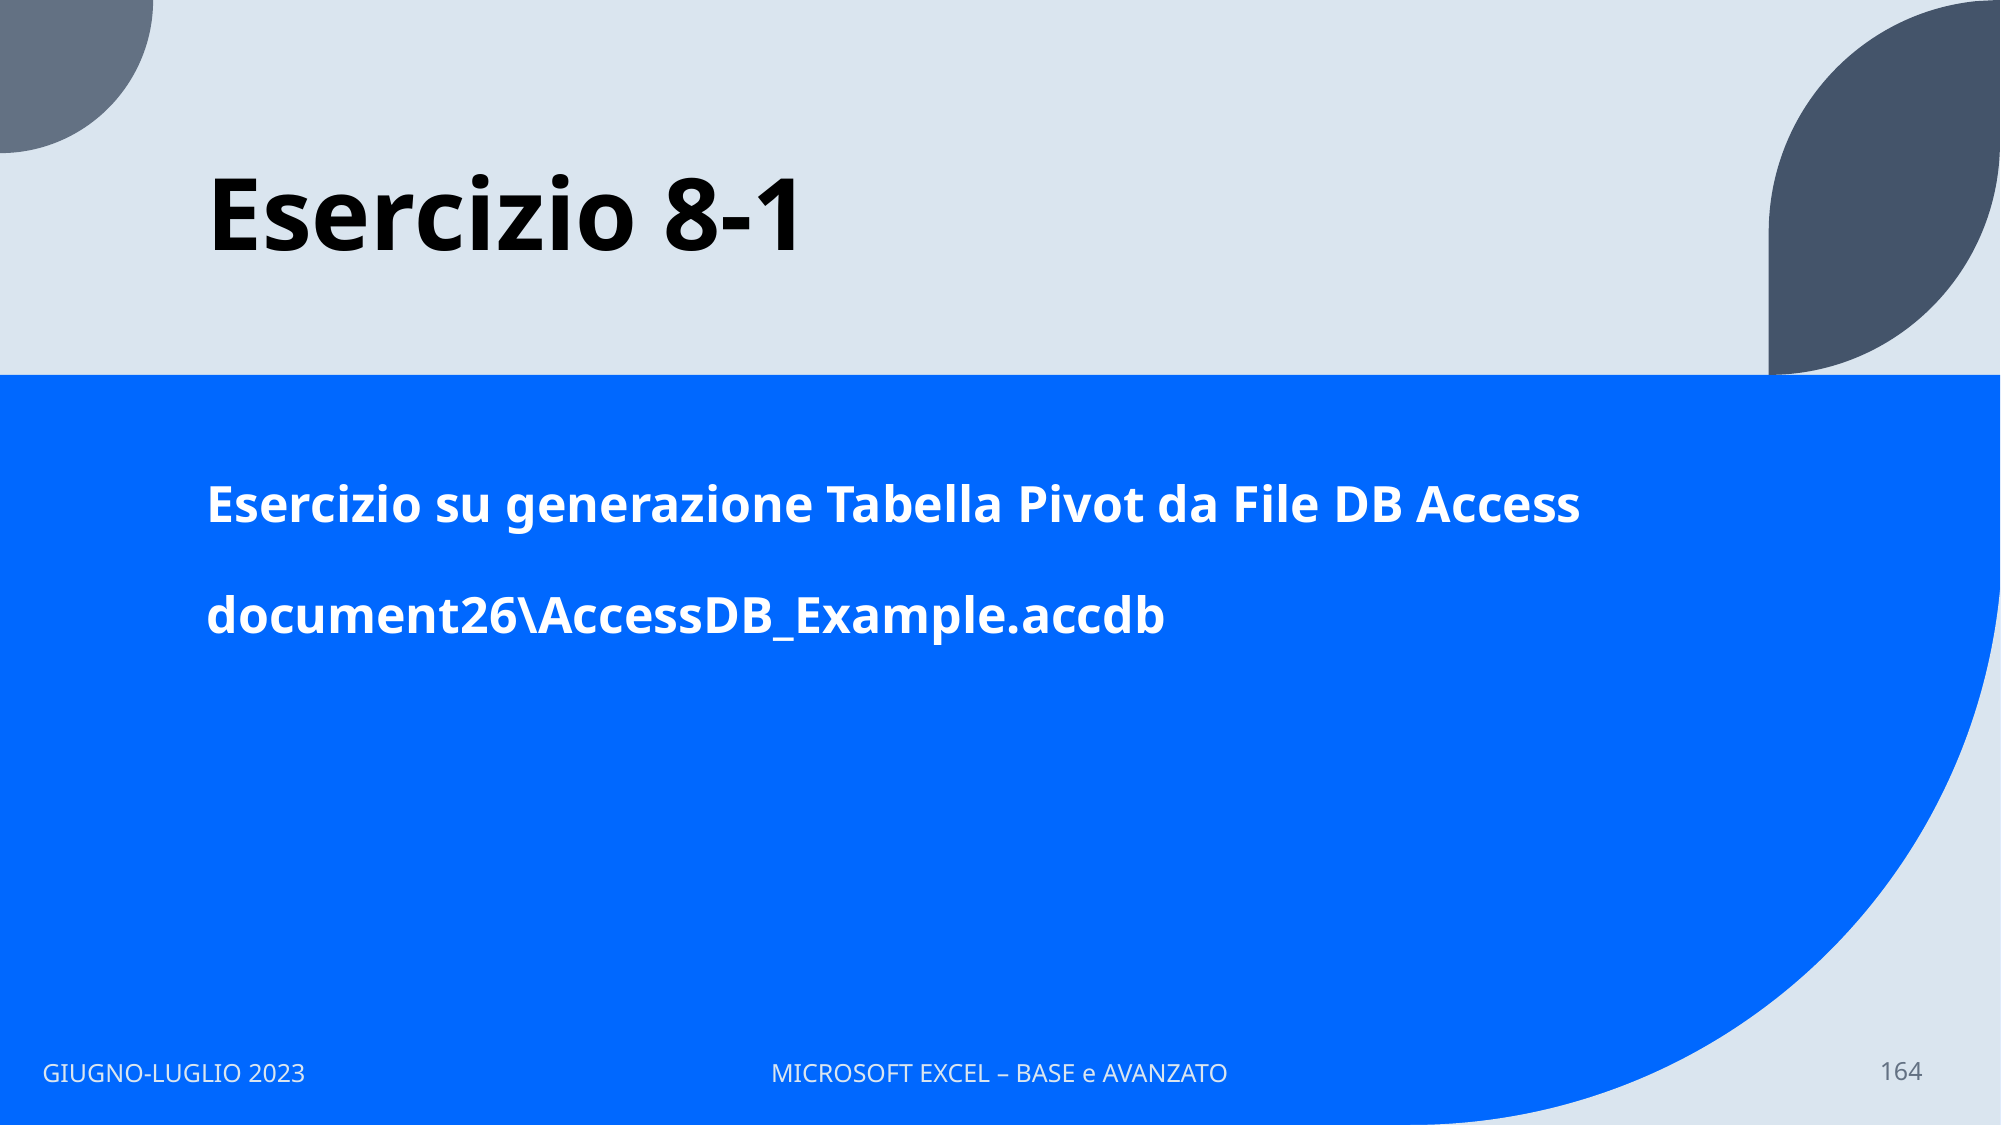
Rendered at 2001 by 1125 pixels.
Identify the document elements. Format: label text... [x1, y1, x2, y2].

list Esercizio su generazione Tabella Pivot da File DB Access document26\AccessDB_Example.accdb [191, 435, 1796, 1043]
title Esercizio 8-1 [191, 62, 1796, 280]
slide_number GIUGNO-LUGLIO 2023 [27, 1042, 478, 1103]
footer MICROSOFT EXCEL – BASE e AVANZATO [662, 1042, 1338, 1103]
slide_number 164 [1674, 1042, 1938, 1103]
